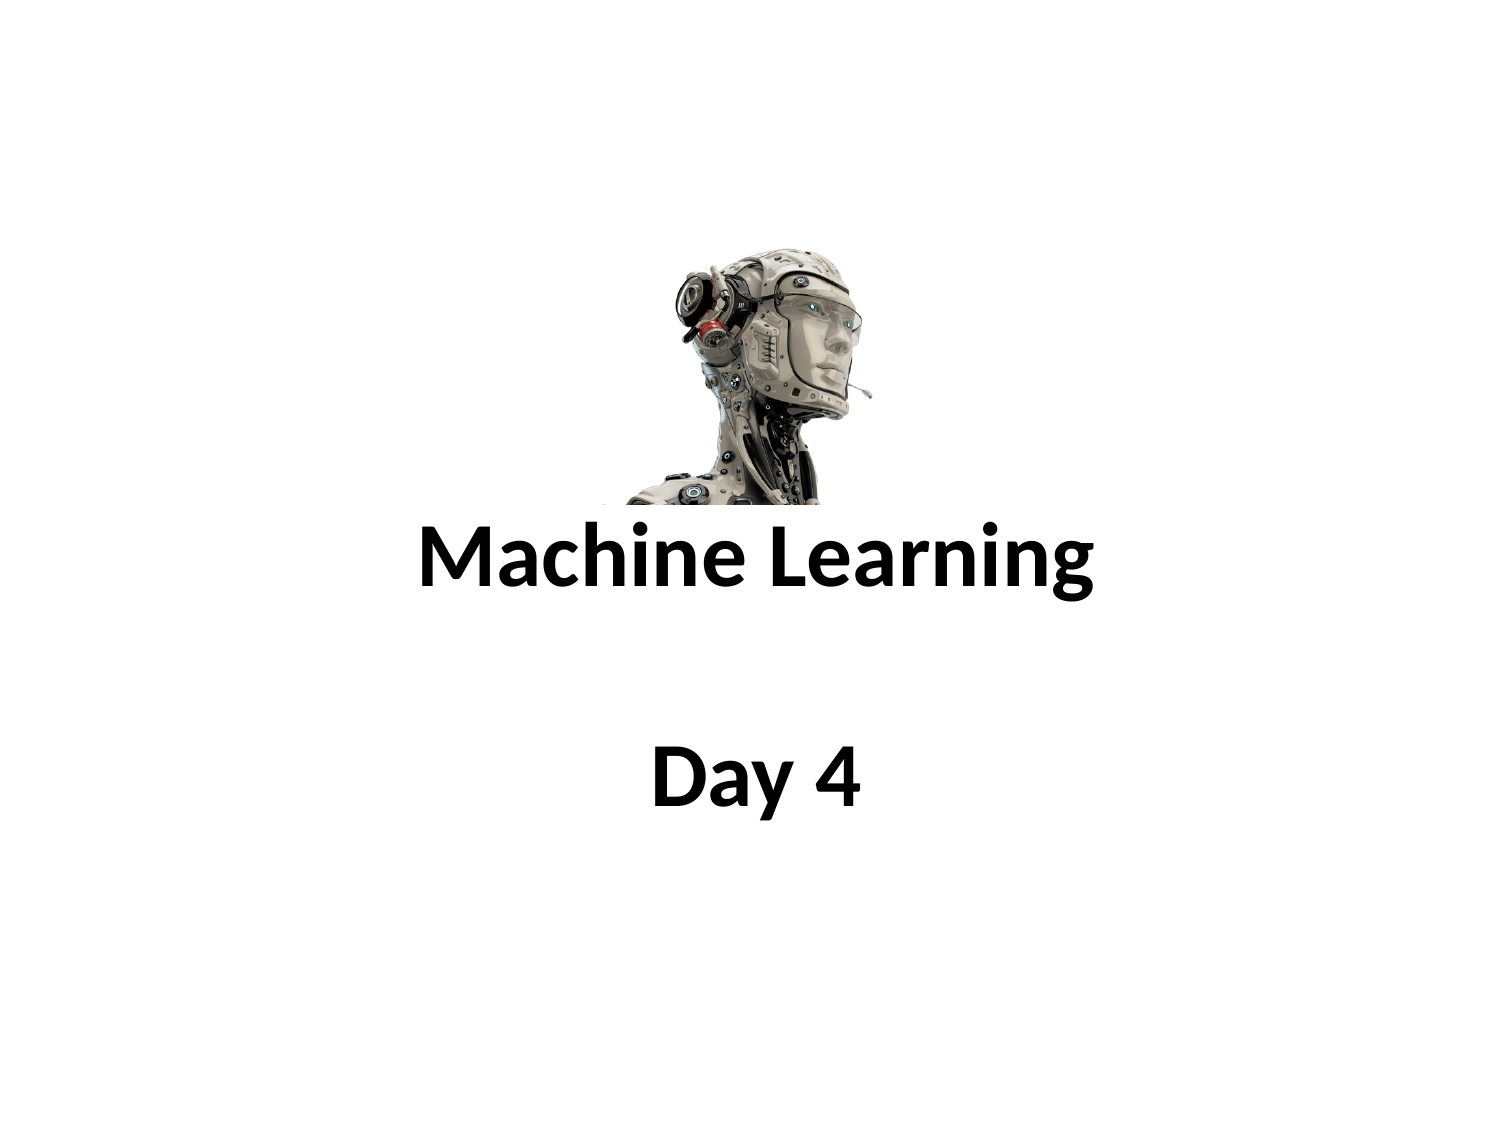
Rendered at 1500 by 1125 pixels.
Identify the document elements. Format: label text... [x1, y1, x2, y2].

picture [503, 212, 1010, 506]
text_box Machine Learning Day 4 [74, 487, 1438, 833]
